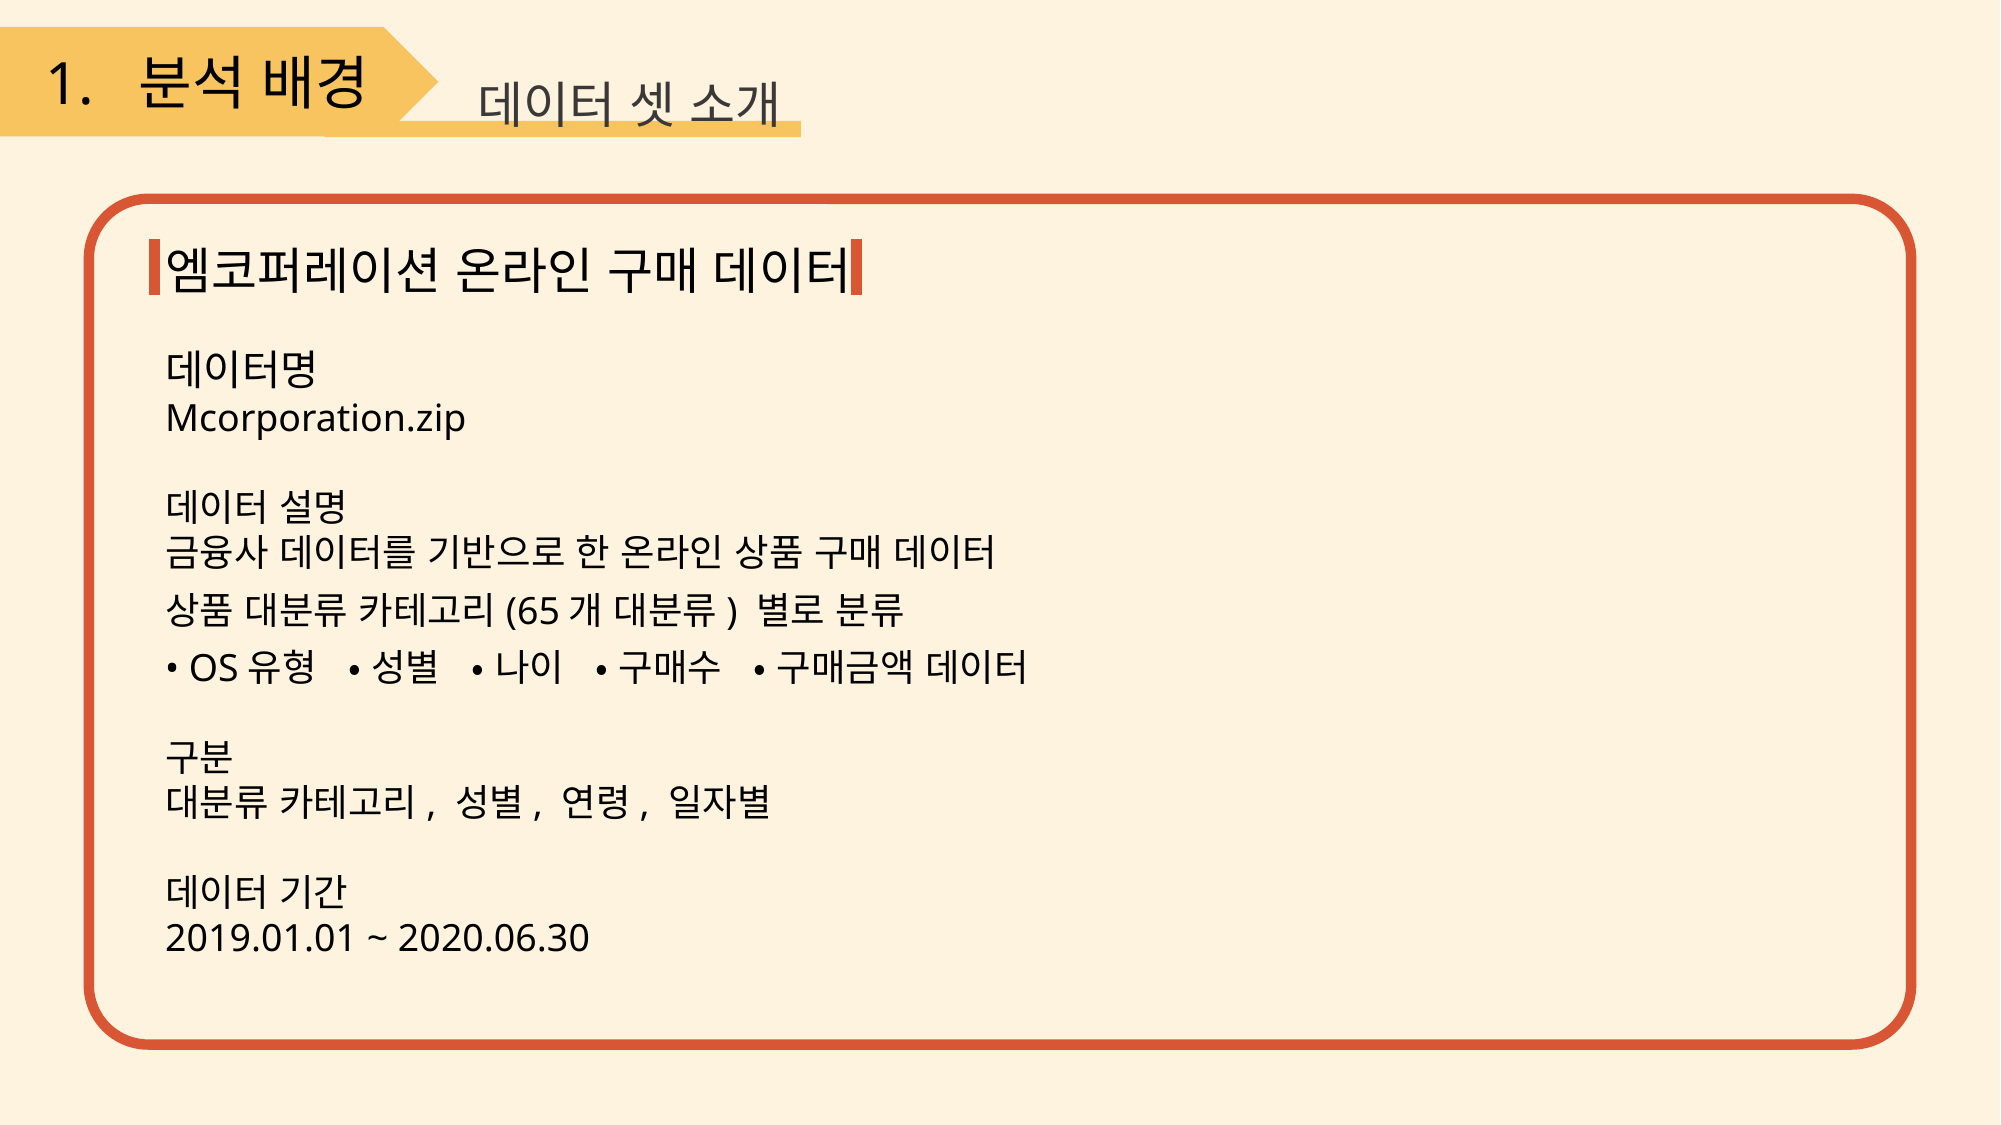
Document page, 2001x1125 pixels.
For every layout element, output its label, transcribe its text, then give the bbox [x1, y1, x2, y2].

text_box 1. 분석 배경 [0, 26, 439, 137]
text_box 엠코퍼레이션 온라인 구매 데이터 데이터명 Mcorporation.zip 데이터 설명 금융사 데이터를 기반으로 한 온라인 상품 구매 데이터 상품 대분류 카테고리(65개 대분류) 별로 분류 • OS유형 • 성별 • 나이 • 구매수 • 구매금액 데이터 구분 대분류 카테고리, 성별, 연령, 일자별 데이터 기간 2019.01.01 ~ 2020.06.30 [87, 197, 1913, 1046]
text_box 데이터 셋 소개 [463, 65, 829, 141]
text_box [324, 120, 463, 138]
